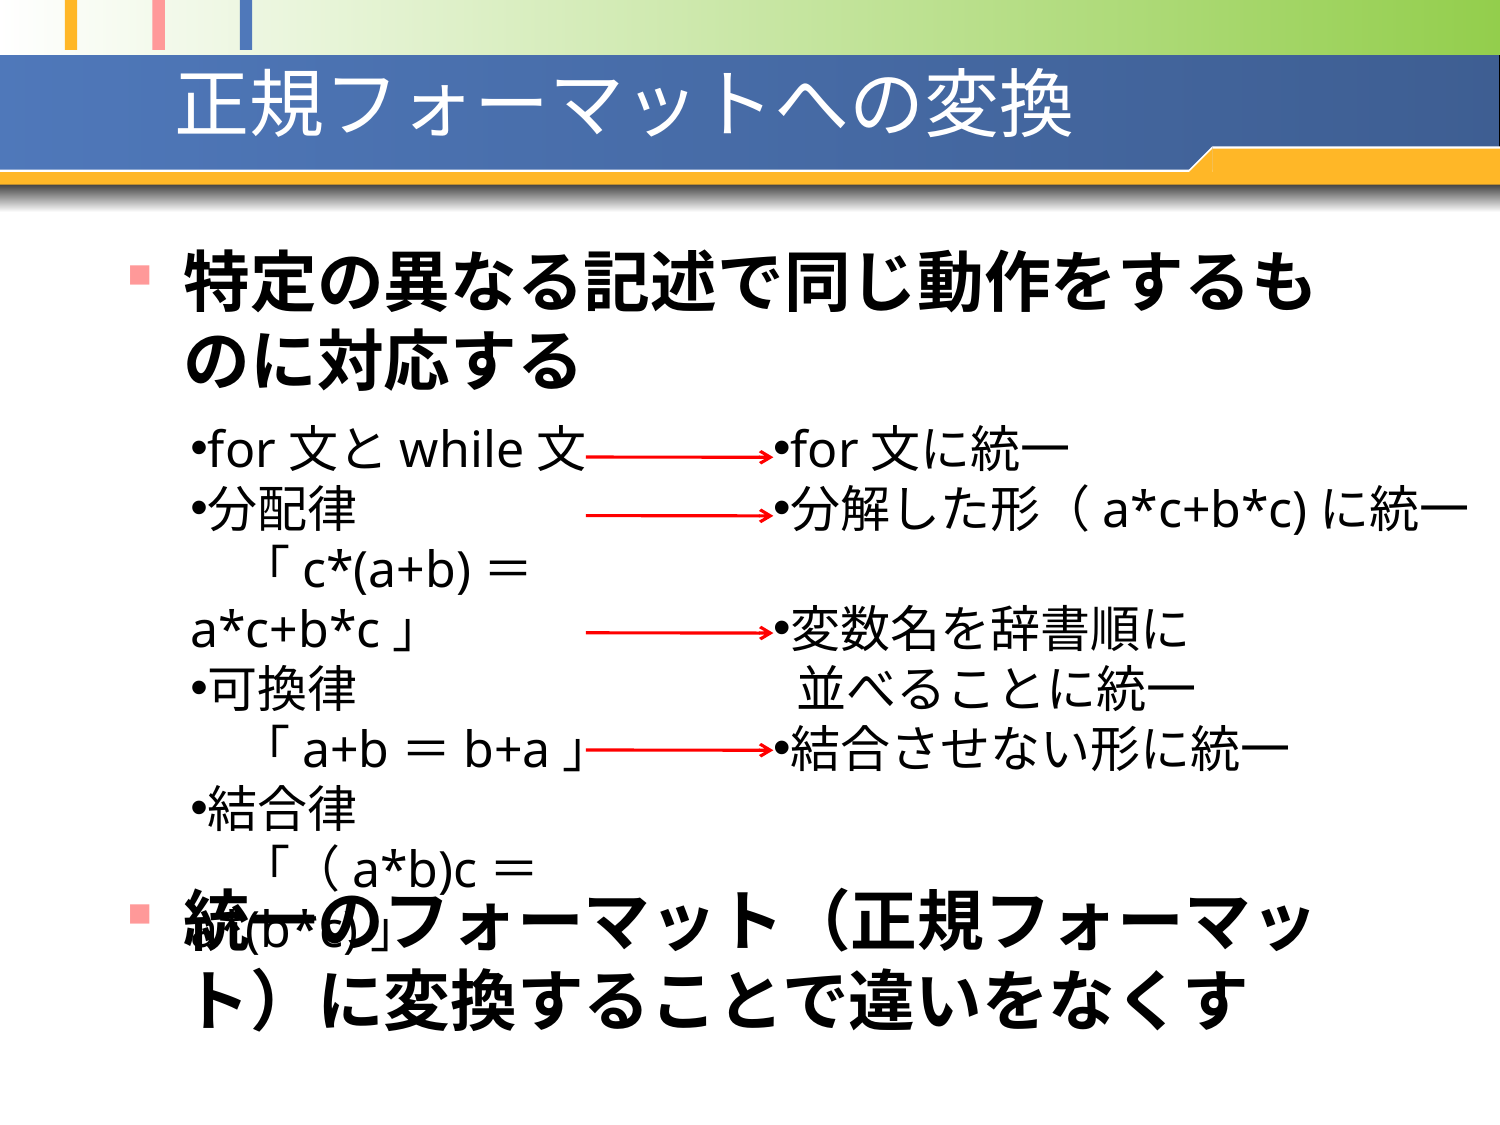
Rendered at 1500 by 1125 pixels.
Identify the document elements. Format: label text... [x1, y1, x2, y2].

text_box for文とwhile文 分配律 「c*(a+b)＝a*c+b*c」 可換律 「a+b＝b+a」 結合律 「（a*b)c＝a*(b*c)」 [175, 410, 703, 965]
title 正規フォーマットへの変換 [159, 54, 1341, 150]
text_box for文に統一 分解した形（a*c+b*c)に統一 変数名を辞書順に 並べることに統一 結合させない形に統一 [758, 410, 1485, 785]
list 特定の異なる記述で同じ動作をするものに対応する 統一のフォーマット（正規フォーマット）に変換することで違いをなくす [111, 231, 1348, 1036]
